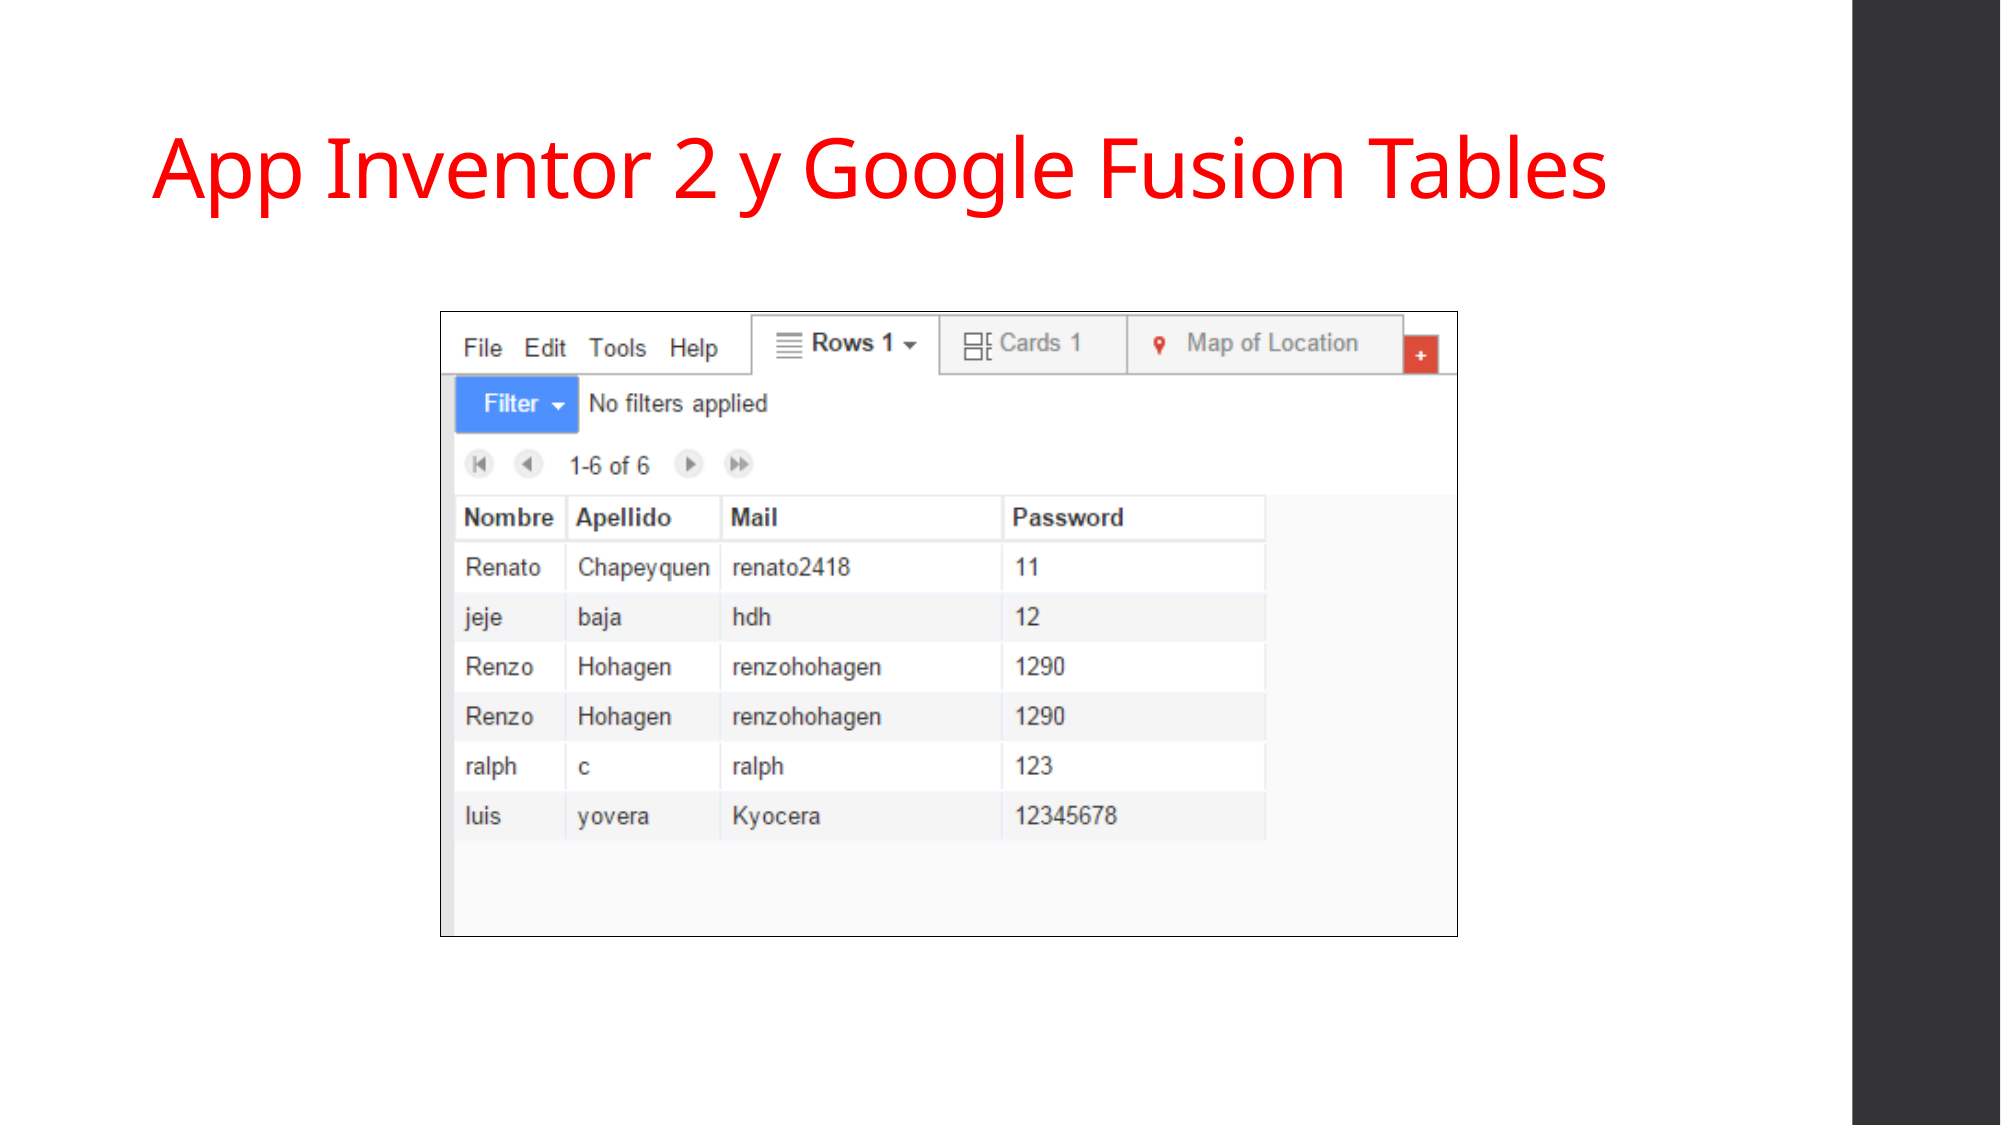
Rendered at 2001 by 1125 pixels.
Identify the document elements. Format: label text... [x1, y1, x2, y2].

text_box [83, 267, 1815, 1103]
title App Inventor 2 y Google Fusion Tables [137, 124, 1773, 223]
picture [440, 311, 1458, 937]
